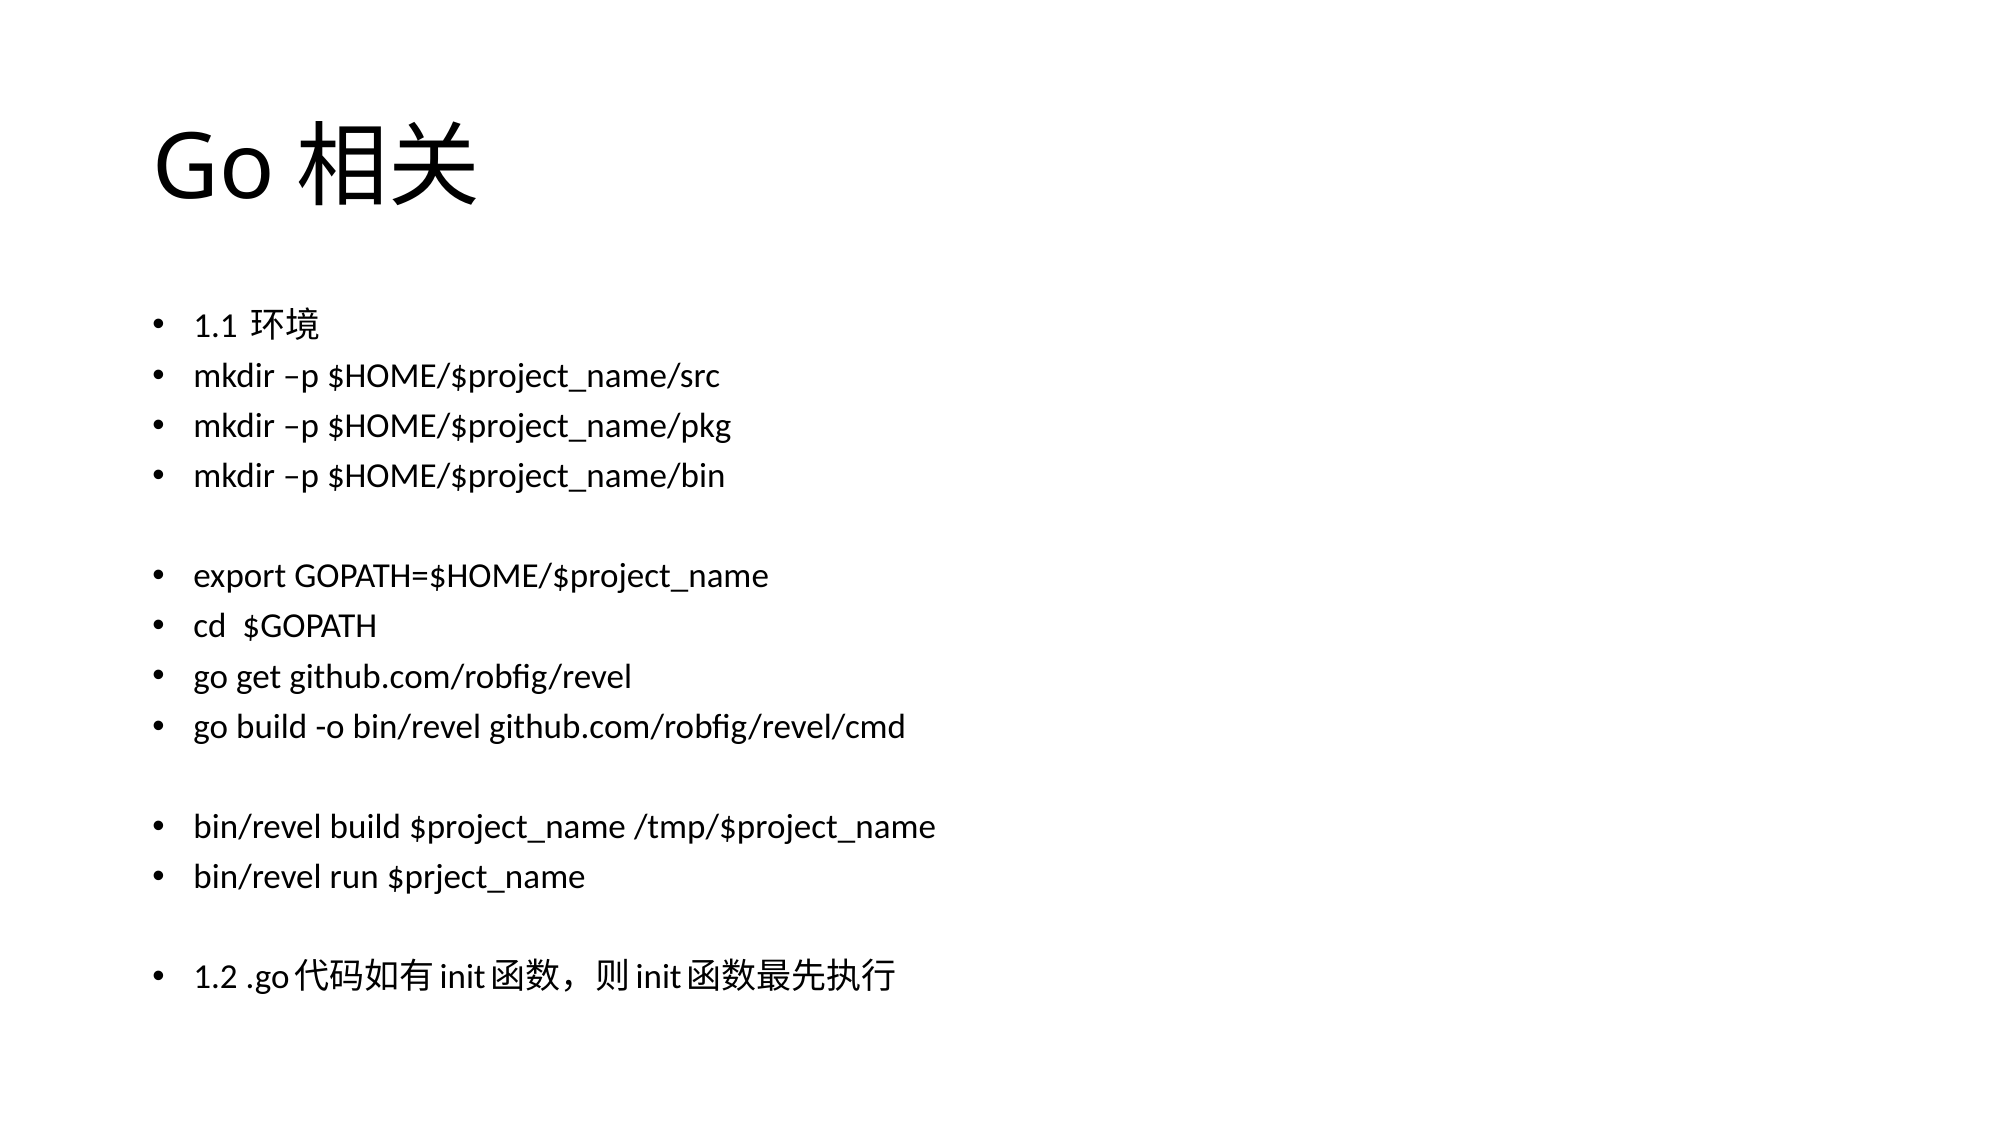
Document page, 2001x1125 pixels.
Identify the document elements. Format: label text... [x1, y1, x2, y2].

title Go相关 [137, 59, 1863, 278]
list 1.1 环境 mkdir –p $HOME/$project_name/src mkdir –p $HOME/$project_name/pkg mkdir –p $HOME/$project_name/bin export GOPATH=$HOME/$project_name cd $GOPATH go get github.com/robfig/revel go build -o bin/revel github.com/robfig/revel/cmd bin/revel build $project_name /tmp/$project_name bin/revel run $prject_name 1.2 .go代码如有init函数，则init函数最先执行 [137, 299, 1863, 1014]
